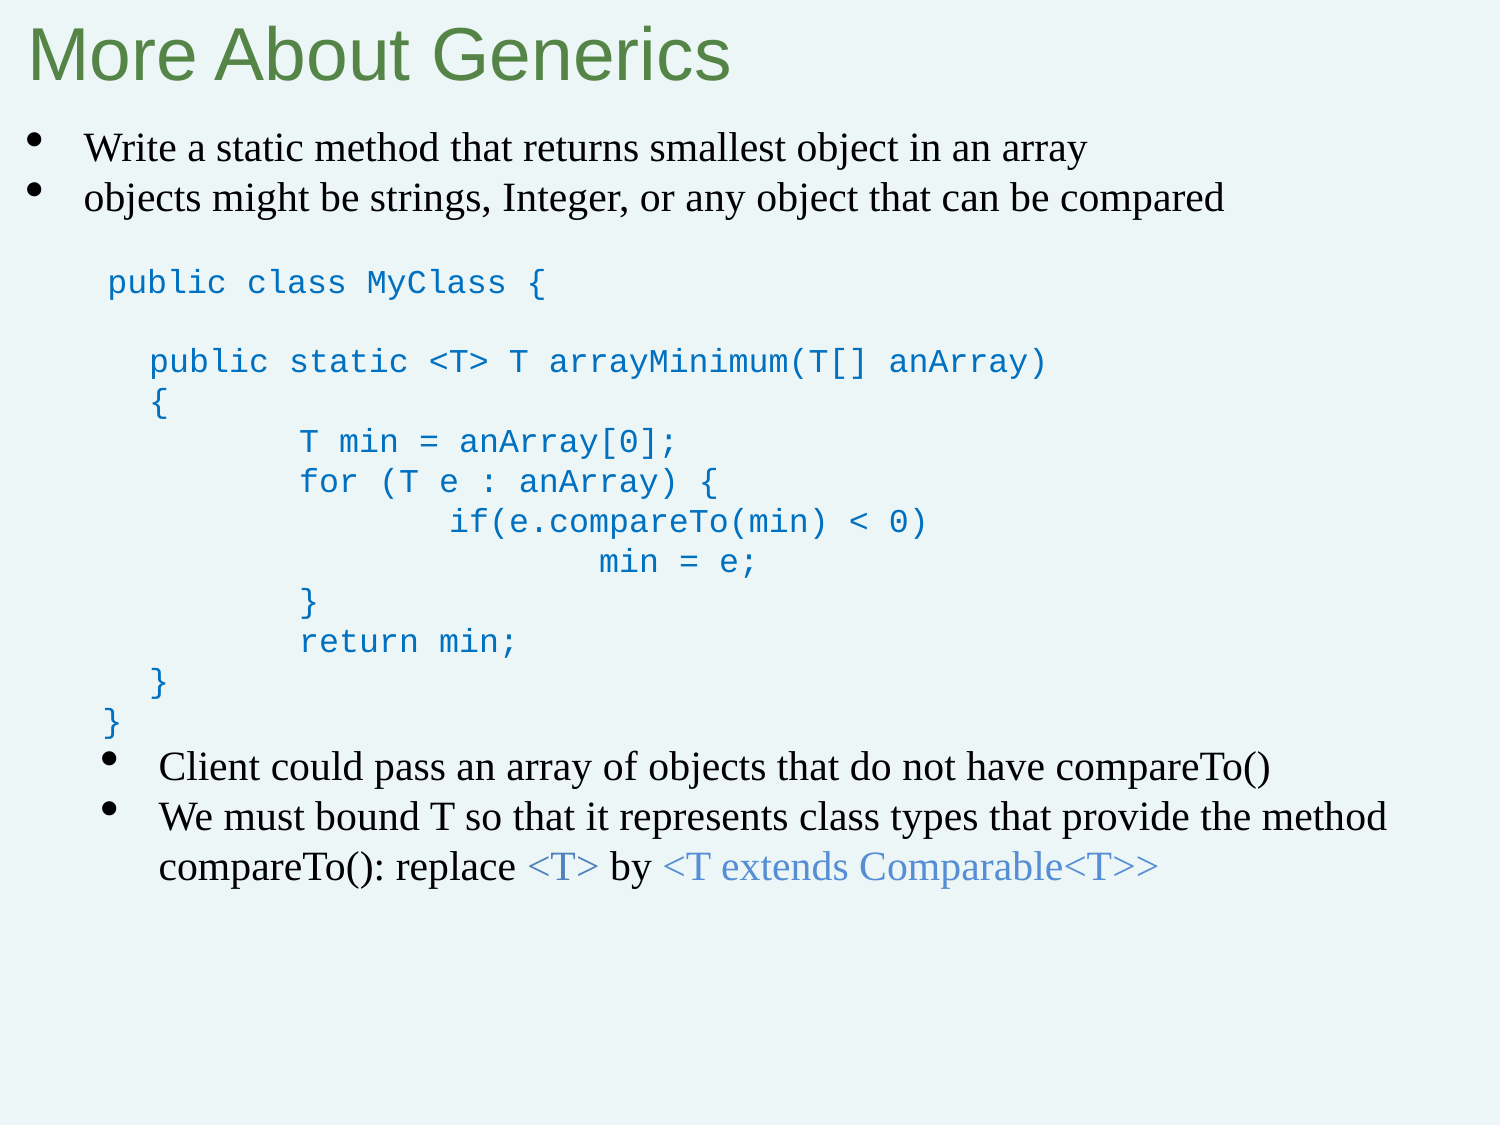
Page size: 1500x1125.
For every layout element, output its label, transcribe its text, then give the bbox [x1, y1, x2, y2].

text_box More About Generics [12, 0, 1500, 100]
text_box Write a static method that returns smallest object in an array objects might be strings, Integer, or any object that can be compared public class MyClass { public static <T> T arrayMinimum(T[] anArray) { T min = anArray[0]; for (T e : anArray) { if(e.compareTo(min) < 0) min = e; } return min; } } Client could pass an array of objects that do not have compareTo() We must bound T so that it represents class types that provide the method compareTo(): replace <T> by <T extends Comparable<T>> [12, 112, 1500, 1050]
